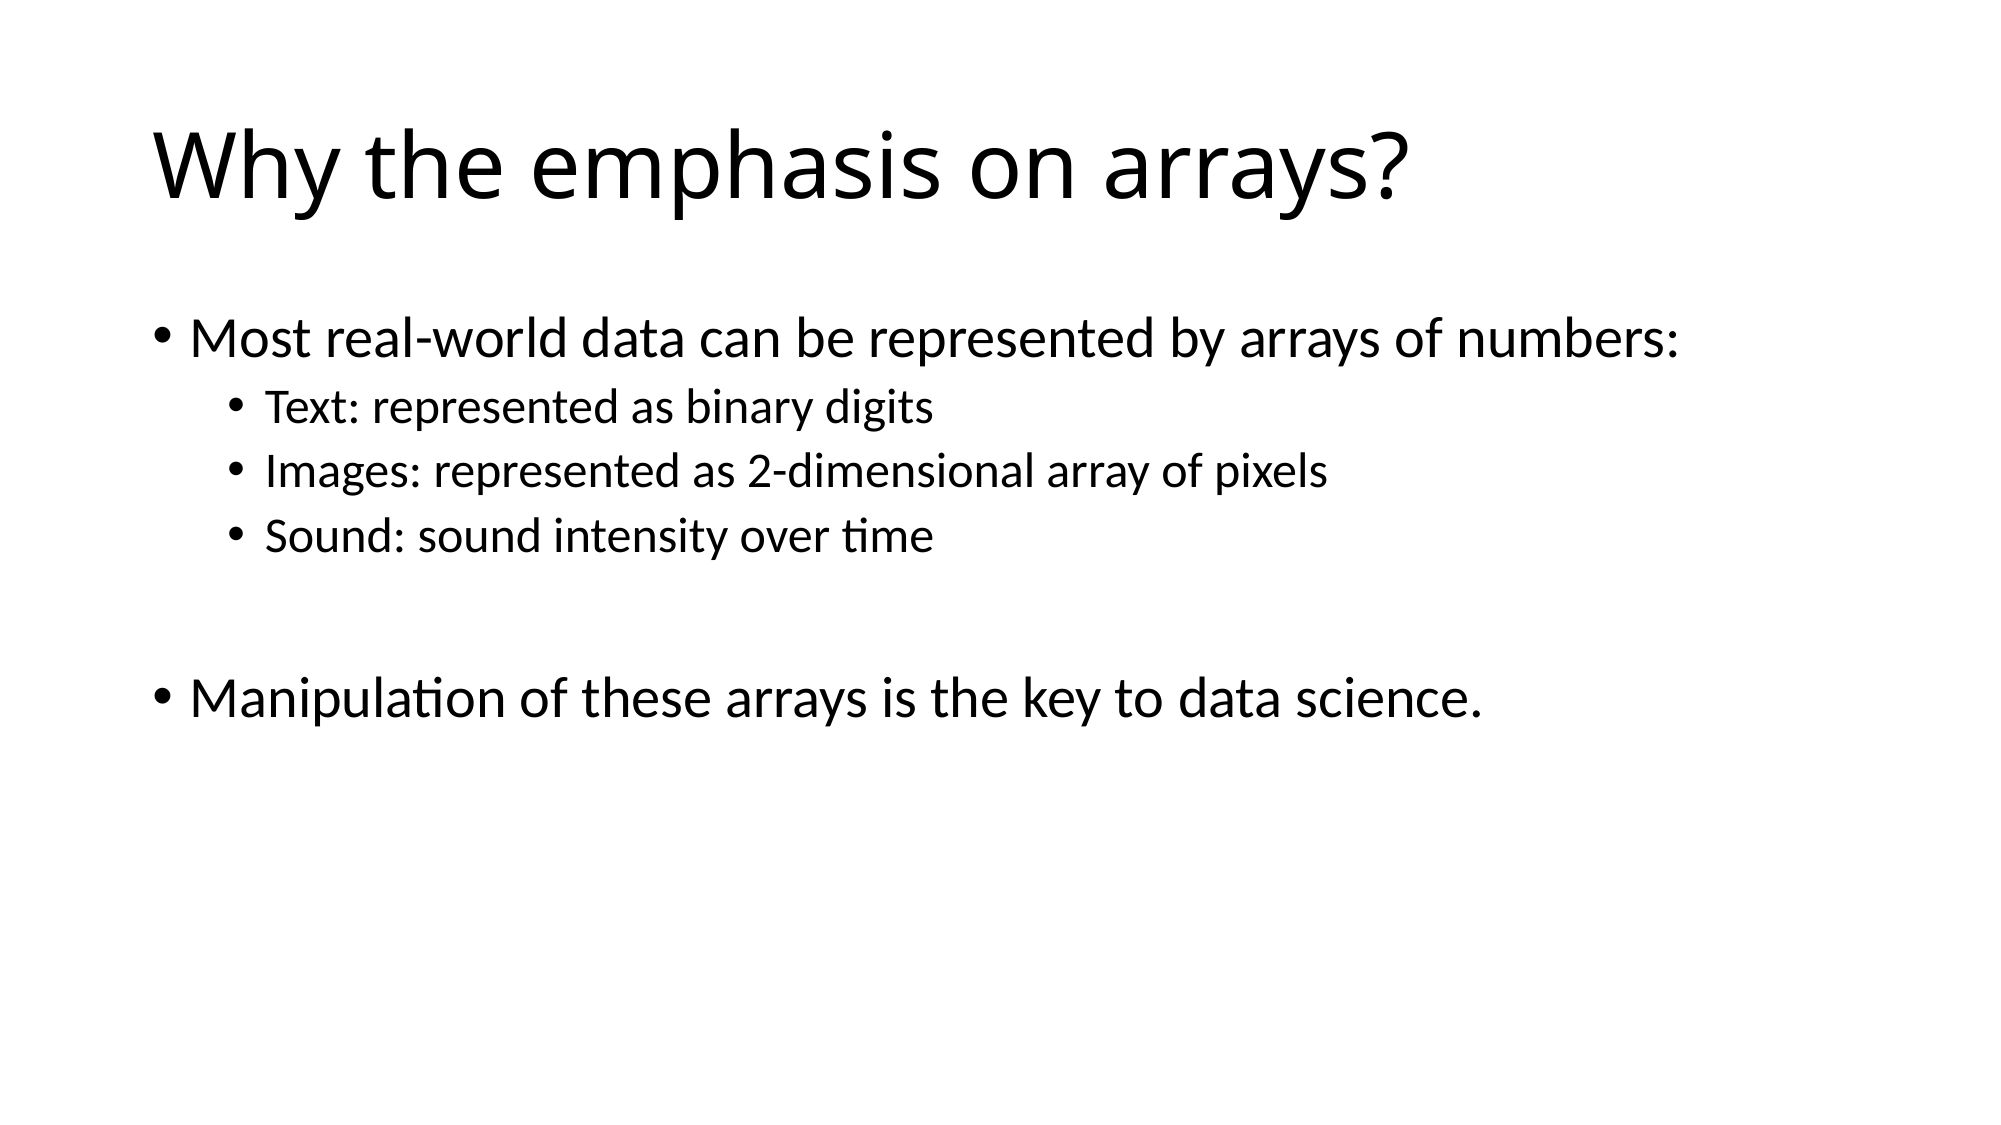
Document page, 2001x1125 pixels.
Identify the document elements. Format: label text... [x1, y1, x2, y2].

title Why the emphasis on arrays? [137, 59, 1863, 278]
list Most real-world data can be represented by arrays of numbers: Text: represented as binary digits Images: represented as 2-dimensional array of pixels Sound: sound intensity over time Manipulation of these arrays is the key to data science. [137, 299, 1863, 1014]
